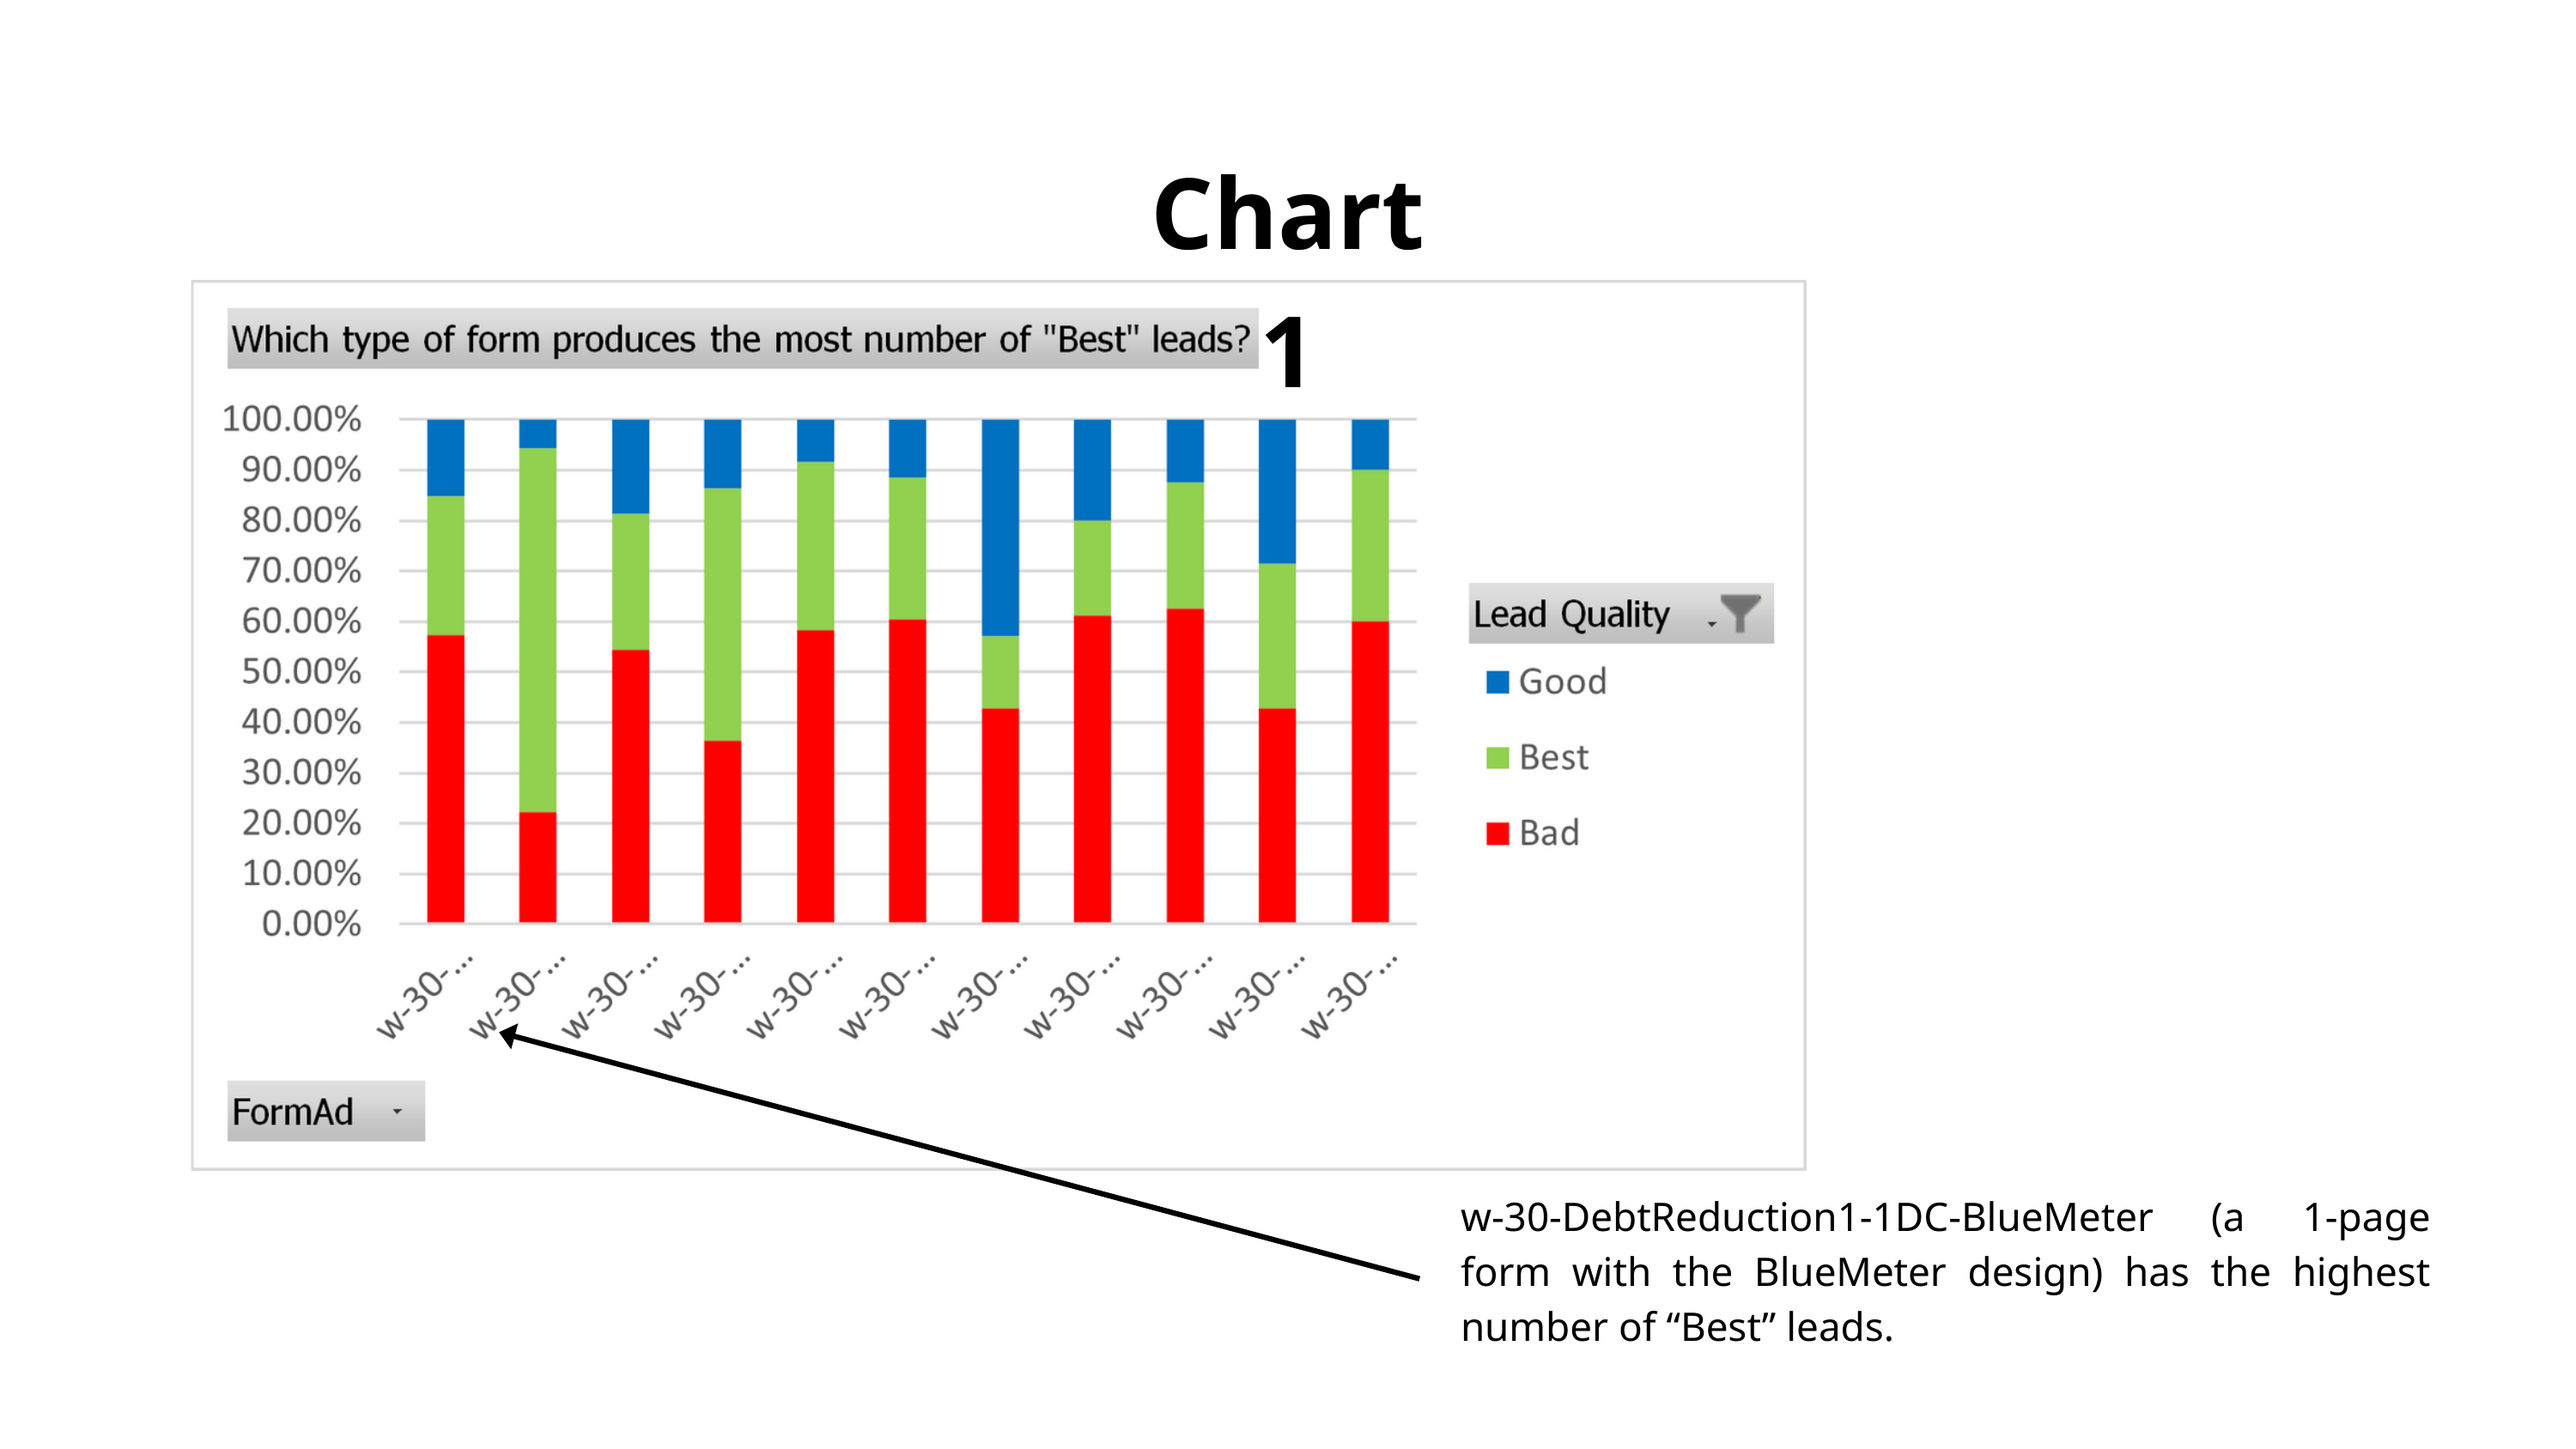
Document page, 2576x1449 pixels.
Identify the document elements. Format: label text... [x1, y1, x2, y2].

text_box Chart 1 [1115, 131, 1461, 407]
text_box [499, 1026, 1420, 1279]
text_box [191, 280, 1807, 1171]
text_box w-30-DebtReduction1-1DC-BlueMeter (a 1-page form with the BlueMeter design) has the highest number of “Best” leads. [1460, 1184, 2432, 1349]
